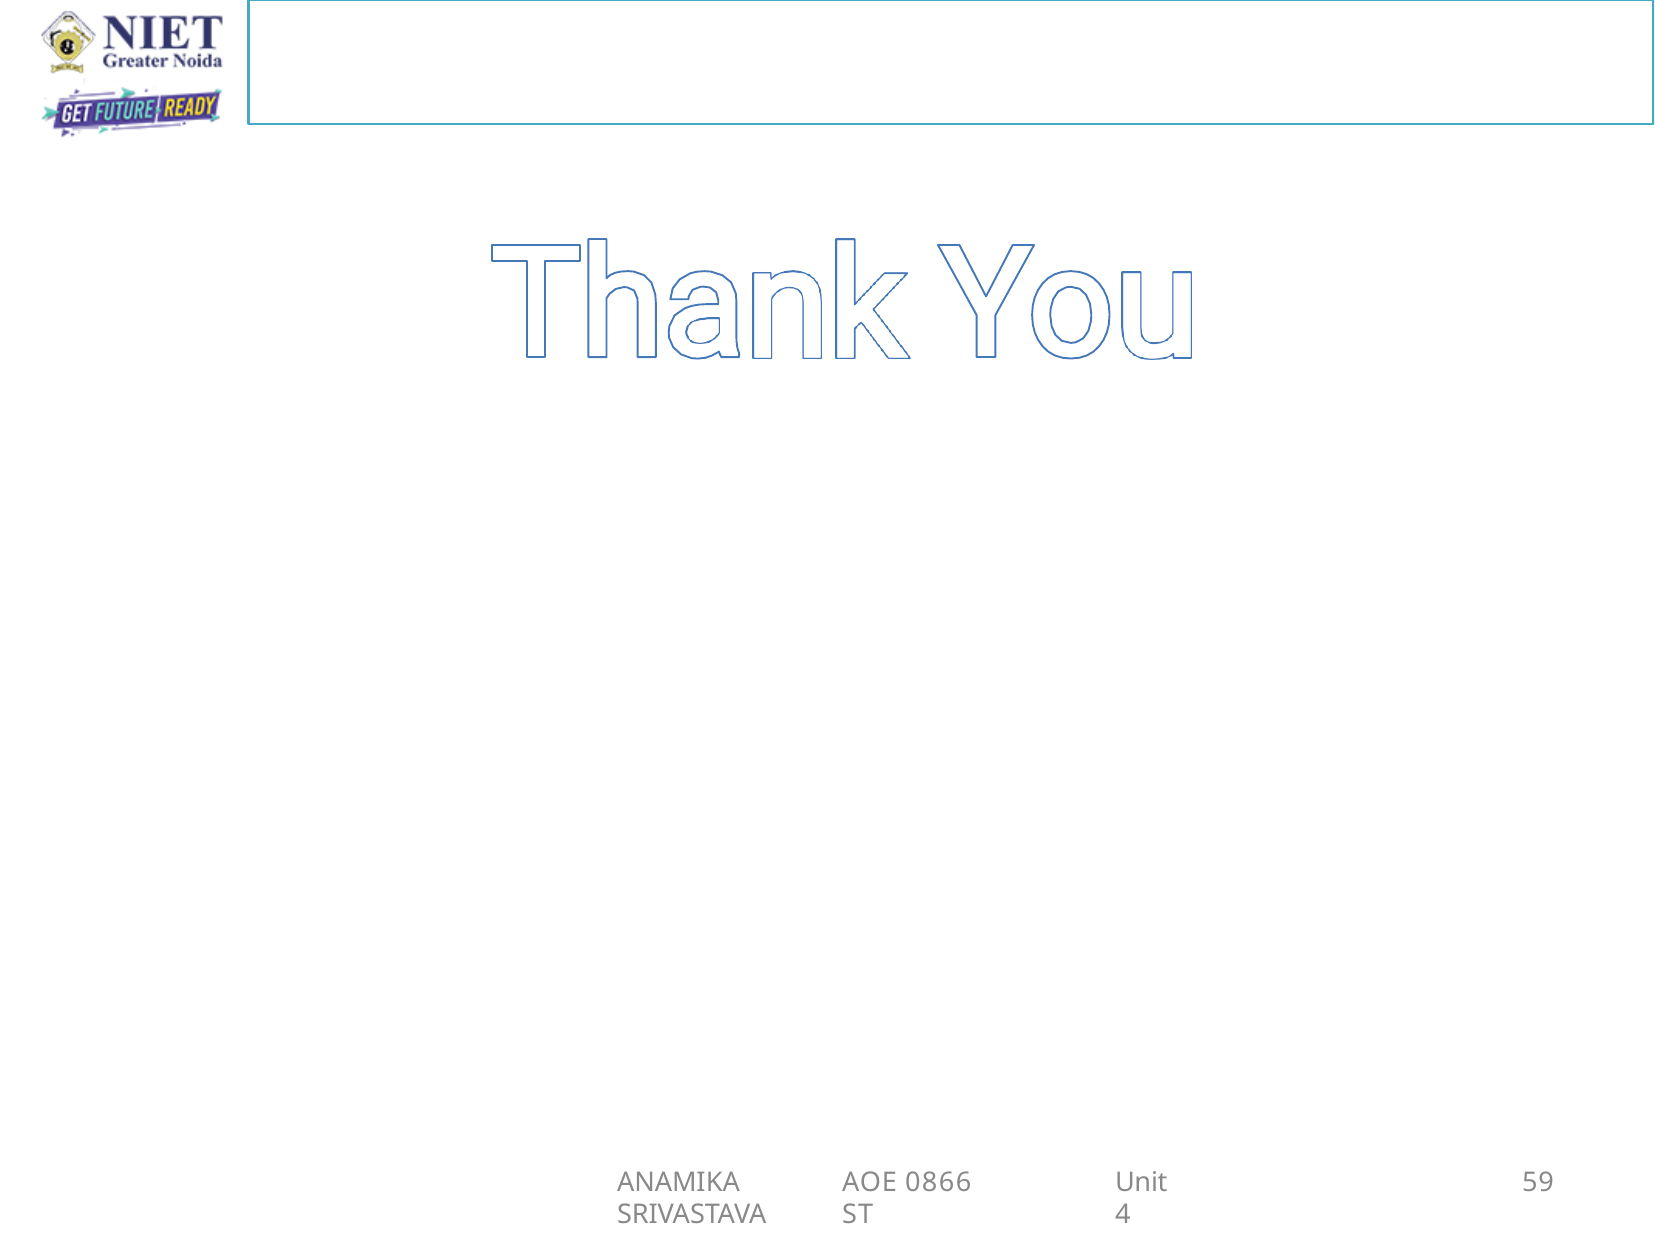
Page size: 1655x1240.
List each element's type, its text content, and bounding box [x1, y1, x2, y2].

text_box AOE 0866 ST [839, 1163, 1008, 1229]
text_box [0, 0, 1655, 148]
slide_number ANAMIKA SRIVASTAVA [614, 1143, 768, 1240]
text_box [667, 270, 741, 360]
text_box 59 [1520, 1163, 1556, 1197]
text_box Unit 4 [1112, 1163, 1190, 1229]
picture [1121, 271, 1192, 360]
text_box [936, 243, 1111, 360]
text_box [490, 237, 658, 359]
picture [835, 237, 911, 359]
picture [752, 269, 823, 359]
